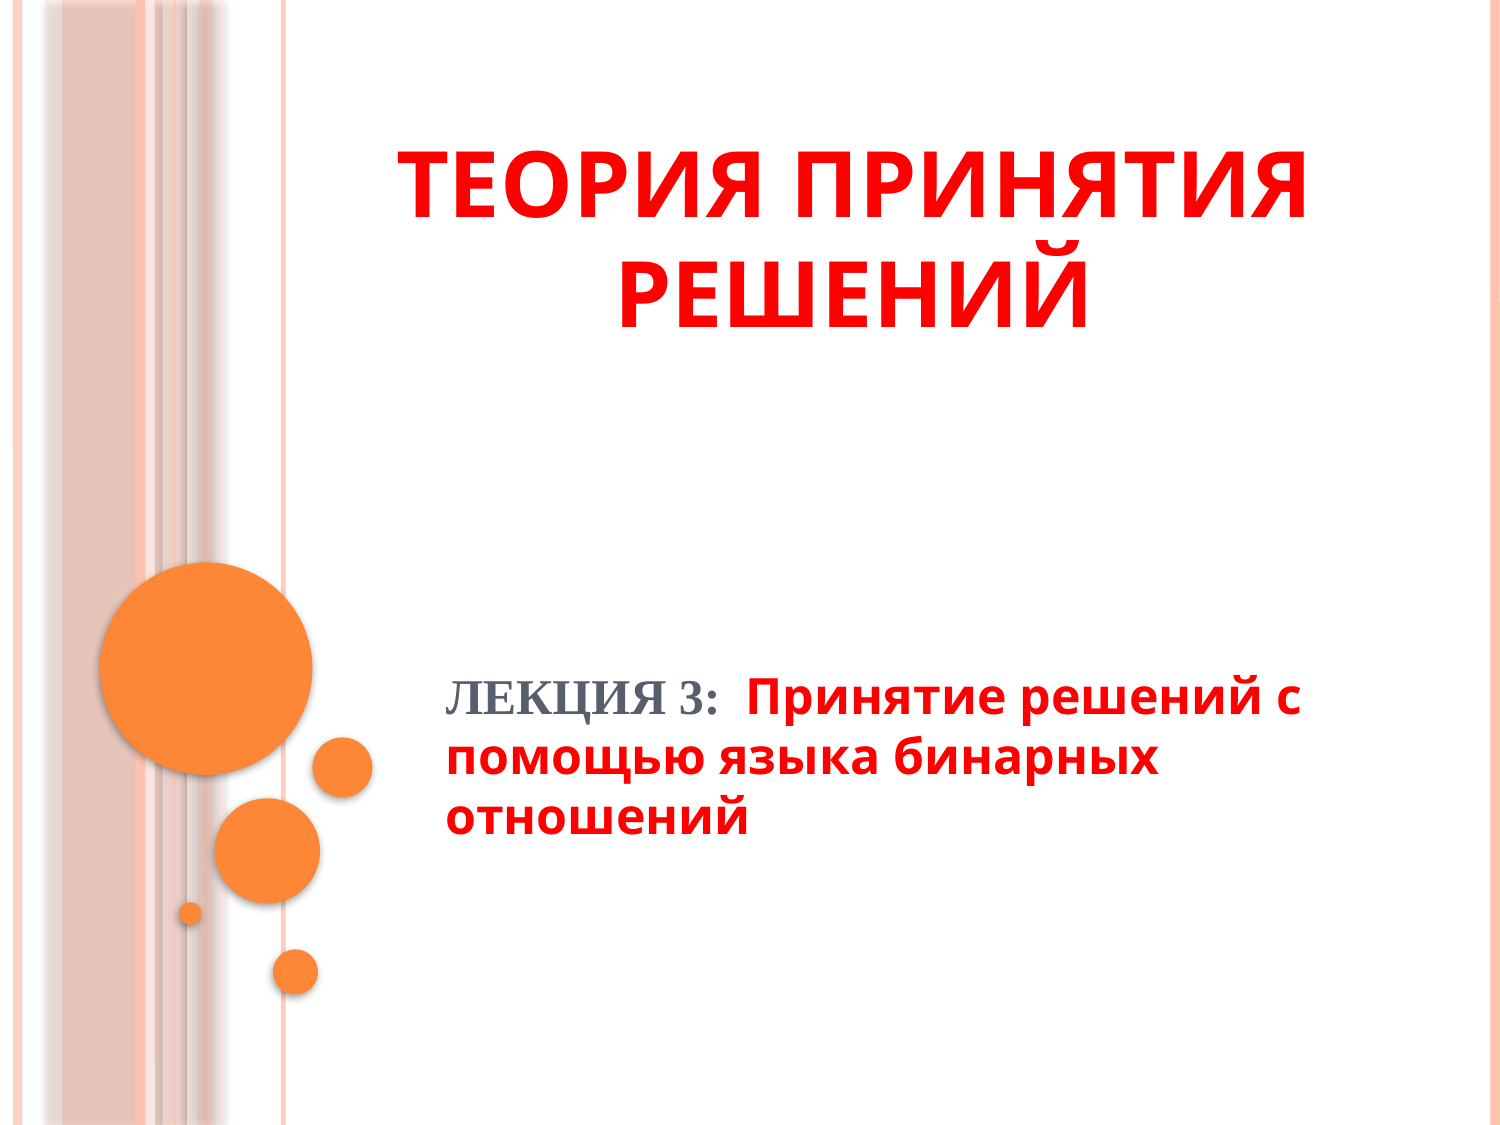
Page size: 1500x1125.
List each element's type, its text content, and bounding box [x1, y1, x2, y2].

subtitle ЛЕКЦИЯ 3: Принятие решений с помощью языка бинарных отношений [431, 656, 1444, 882]
title ТЕОРИЯ ПРИНЯТИЯ РЕШЕНИЙ [348, 42, 1361, 354]
